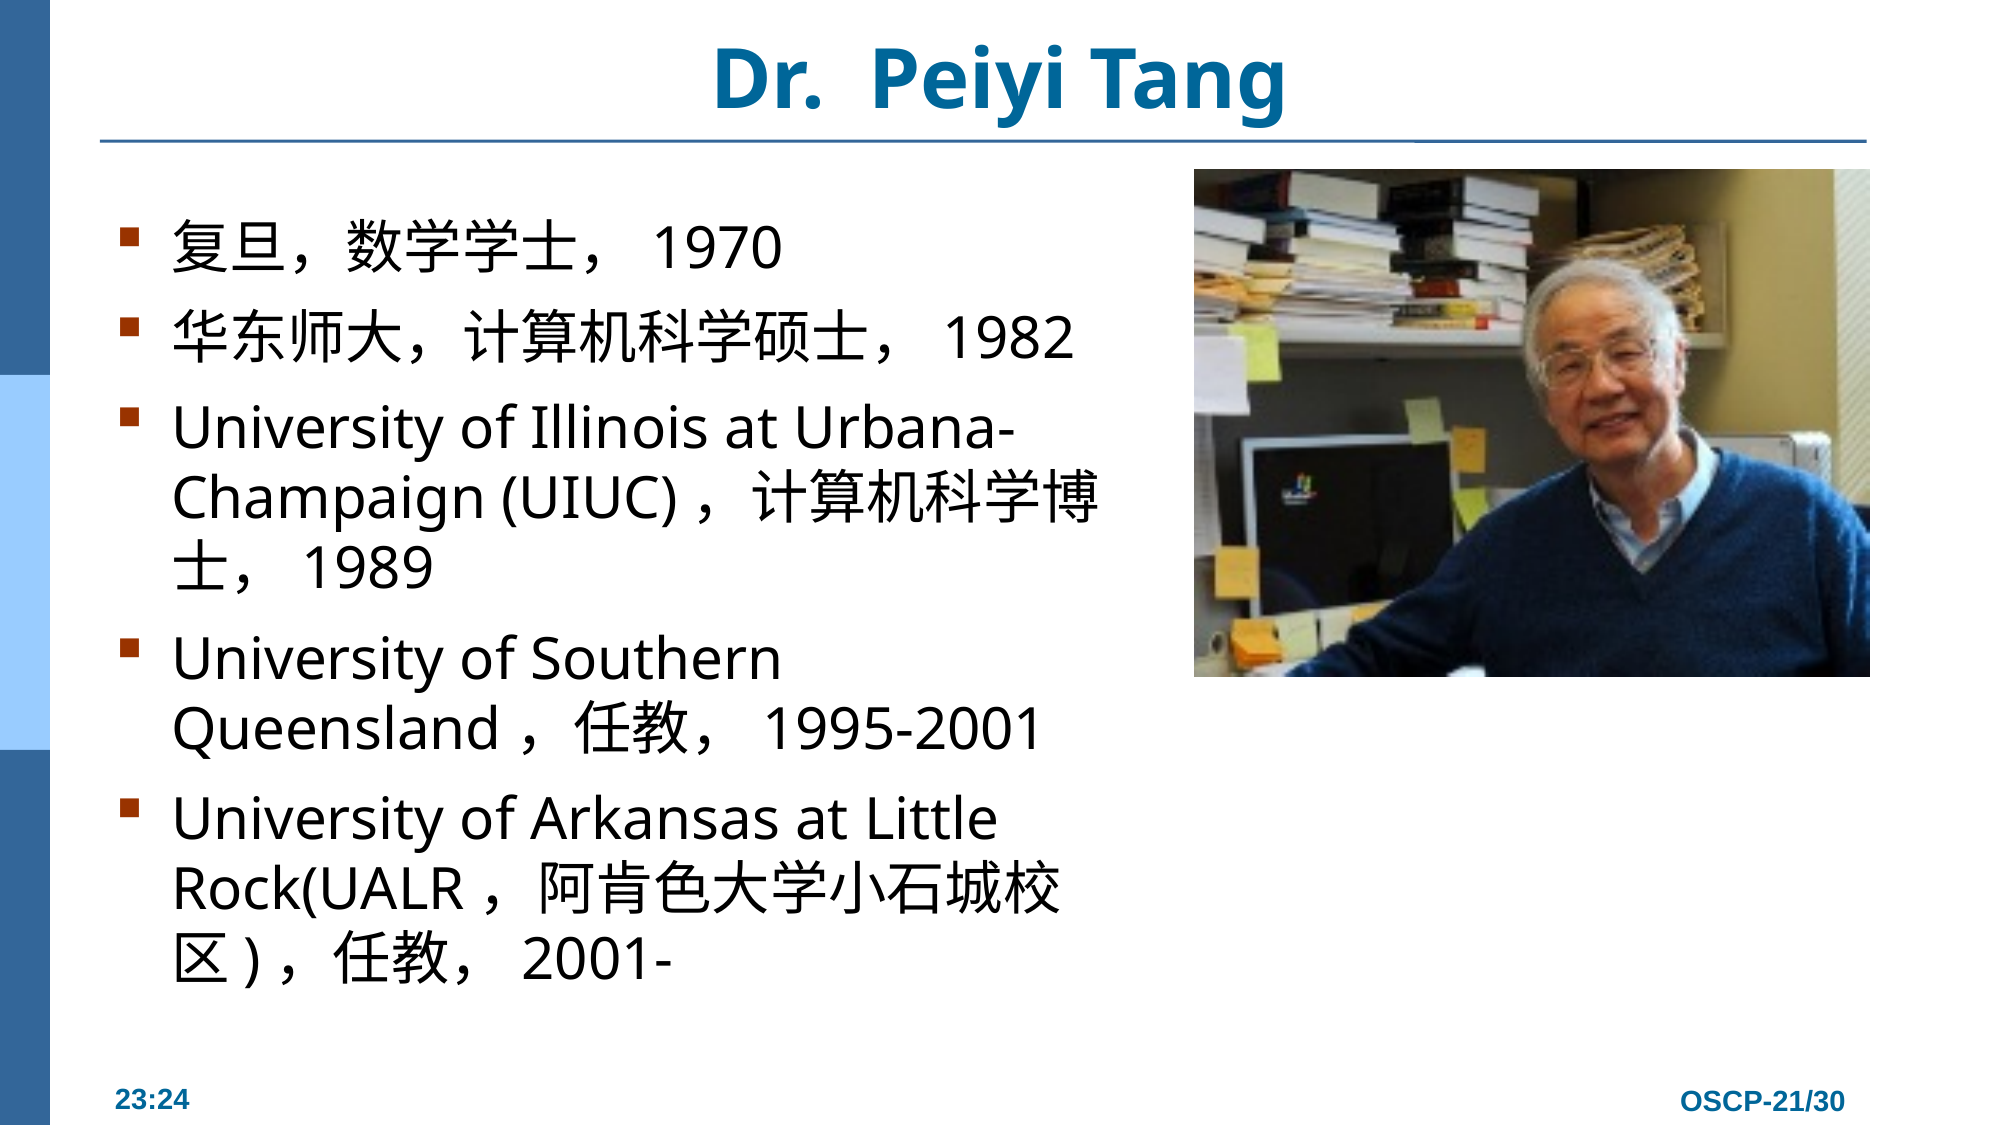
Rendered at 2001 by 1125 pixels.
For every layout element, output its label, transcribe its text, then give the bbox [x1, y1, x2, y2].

title Dr. Peiyi Tang [99, 38, 1900, 133]
picture [1194, 169, 1870, 677]
list 复旦，数学学士，1970 华东师大，计算机科学硕士，1982 University of Illinois at Urbana-Champaign (UIUC)，计算机科学博士，1989 University of Southern Queensland，任教，1995-2001 University of Arkansas at Little Rock(UALR，阿肯色大学小石城校区)，任教，2001- [99, 202, 1195, 962]
